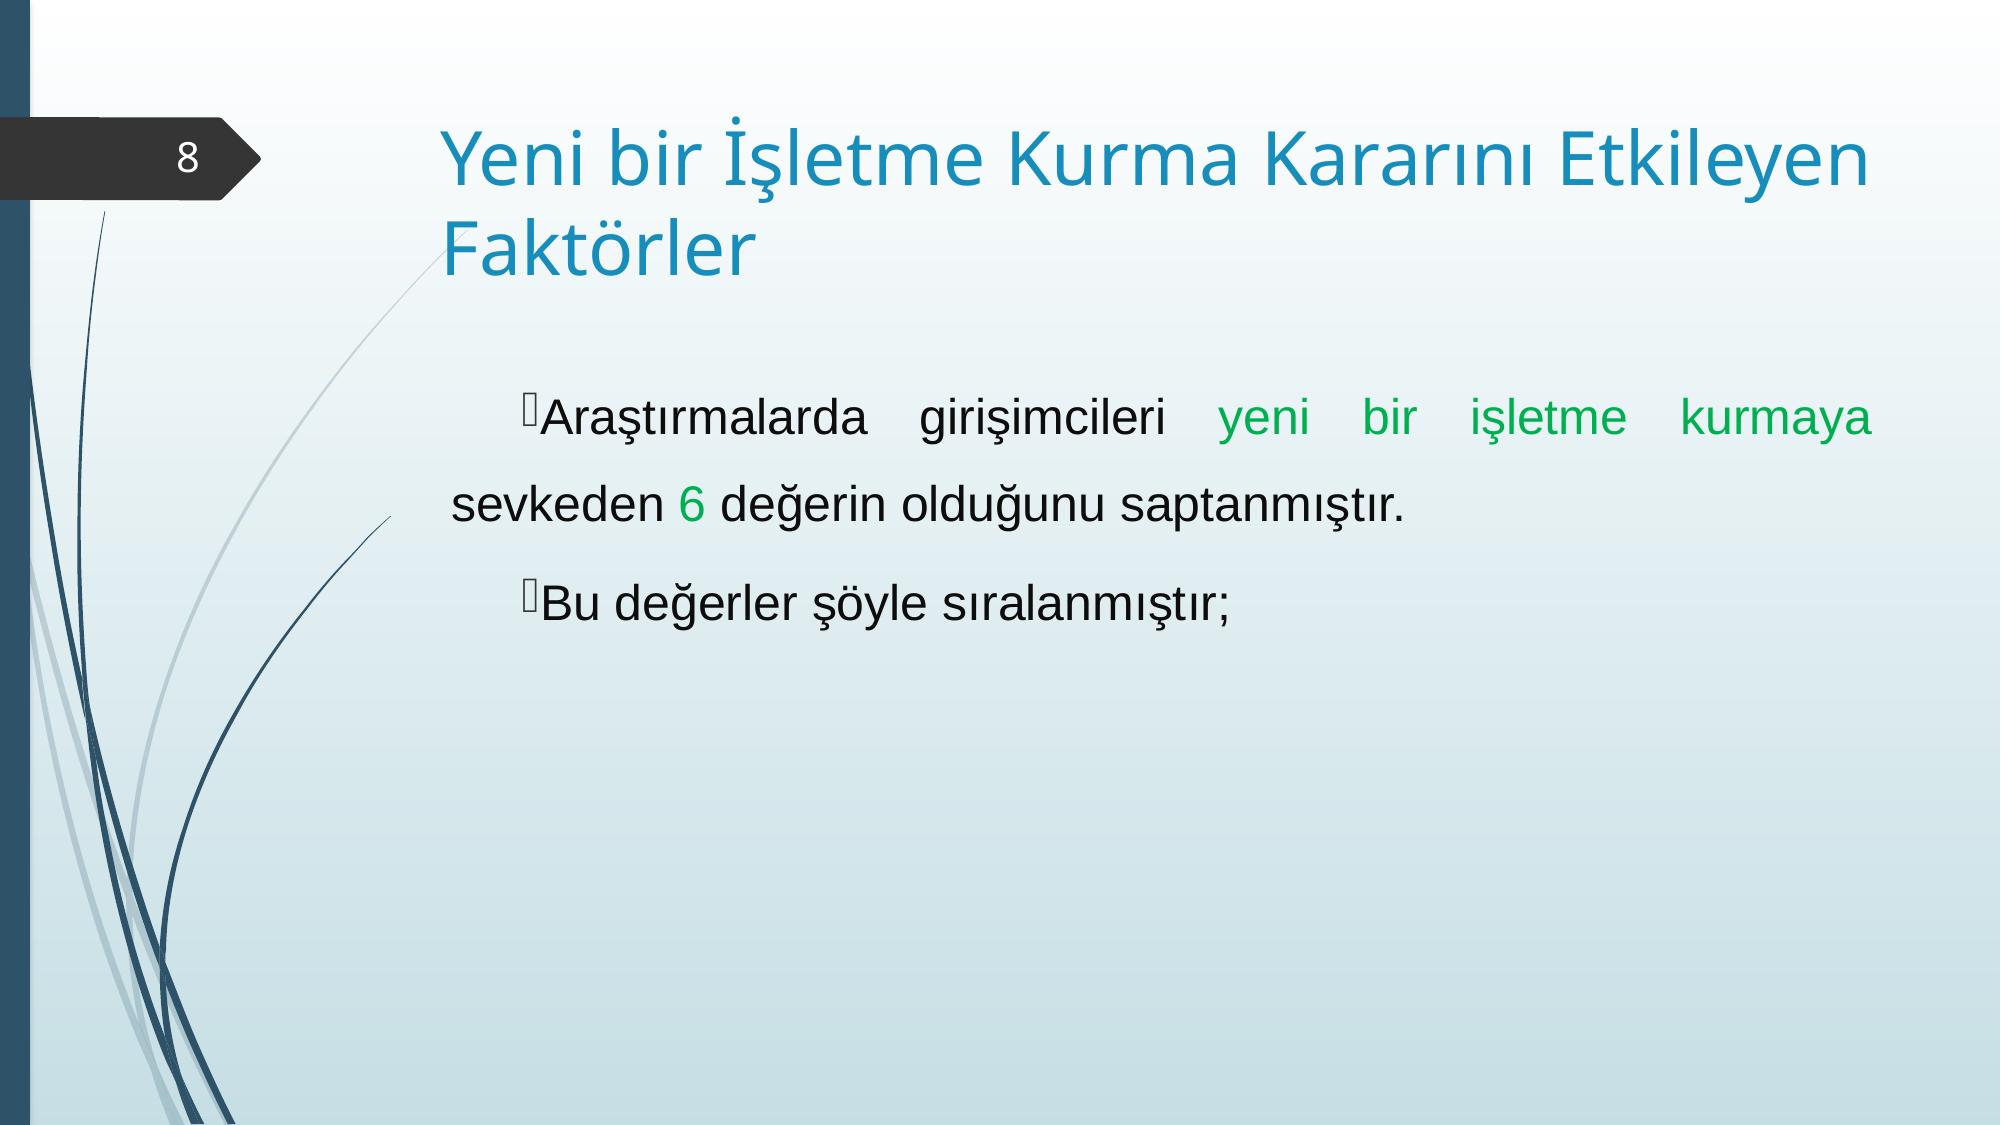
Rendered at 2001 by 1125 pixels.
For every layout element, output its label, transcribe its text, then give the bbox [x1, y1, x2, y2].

slide_number 8 [87, 129, 216, 190]
title Yeni bir İşletme Kurma Kararını Etkileyen Faktörler [425, 102, 1888, 313]
list Araştırmalarda girişimcileri yeni bir işletme kurmaya sevkeden 6 değerin olduğunu saptanmıştır. Bu değerler şöyle sıralanmıştır; [424, 350, 1888, 970]
